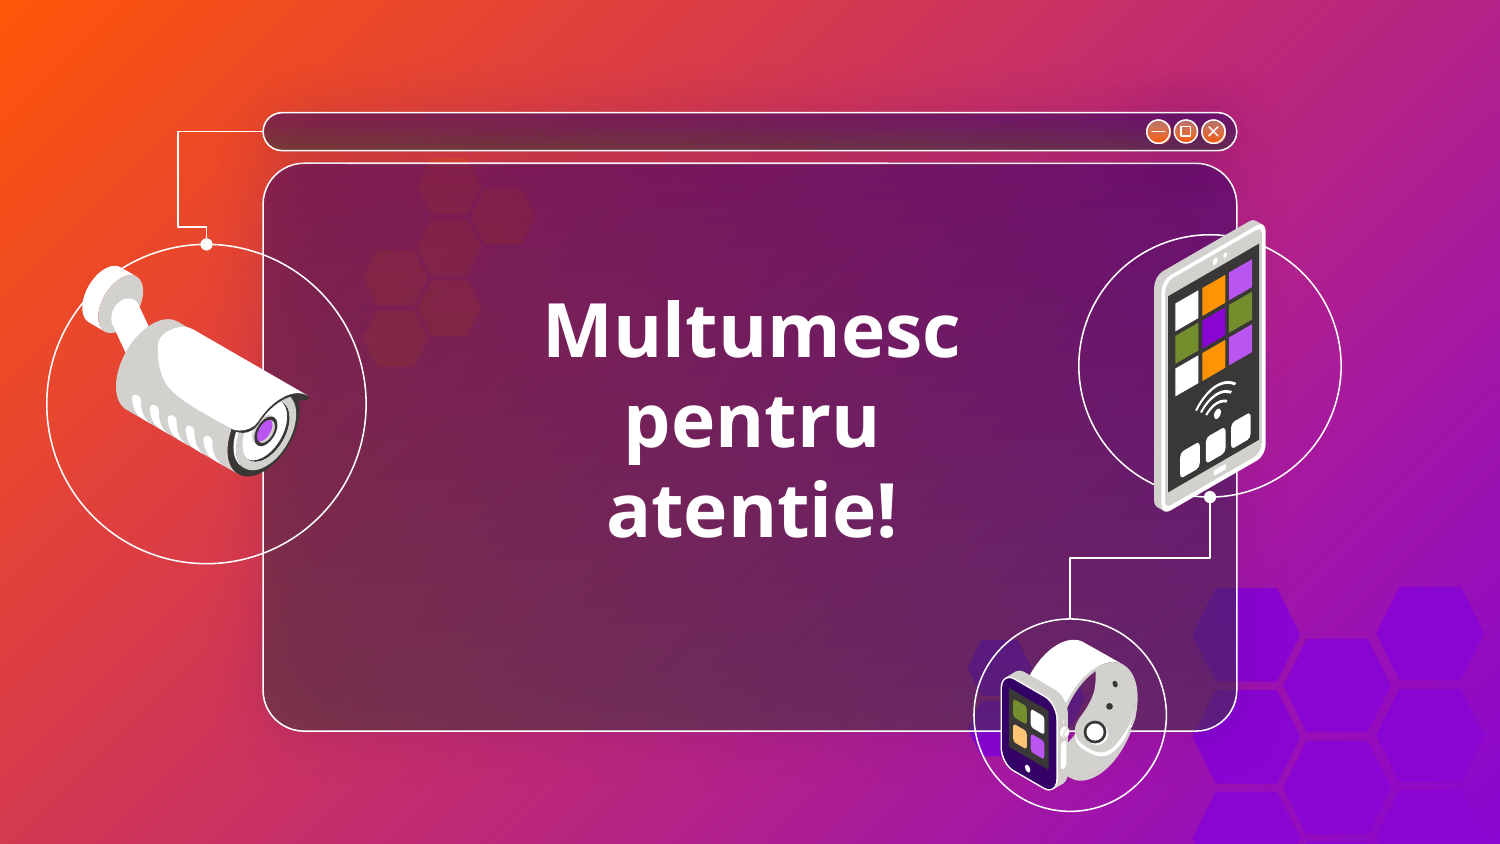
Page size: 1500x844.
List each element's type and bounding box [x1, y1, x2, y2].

text_box [1078, 487, 1202, 629]
text_box [973, 618, 1167, 812]
text_box [46, 244, 367, 564]
text_box [206, 131, 264, 245]
text_box [1078, 219, 1342, 513]
text_box [262, 112, 1237, 732]
